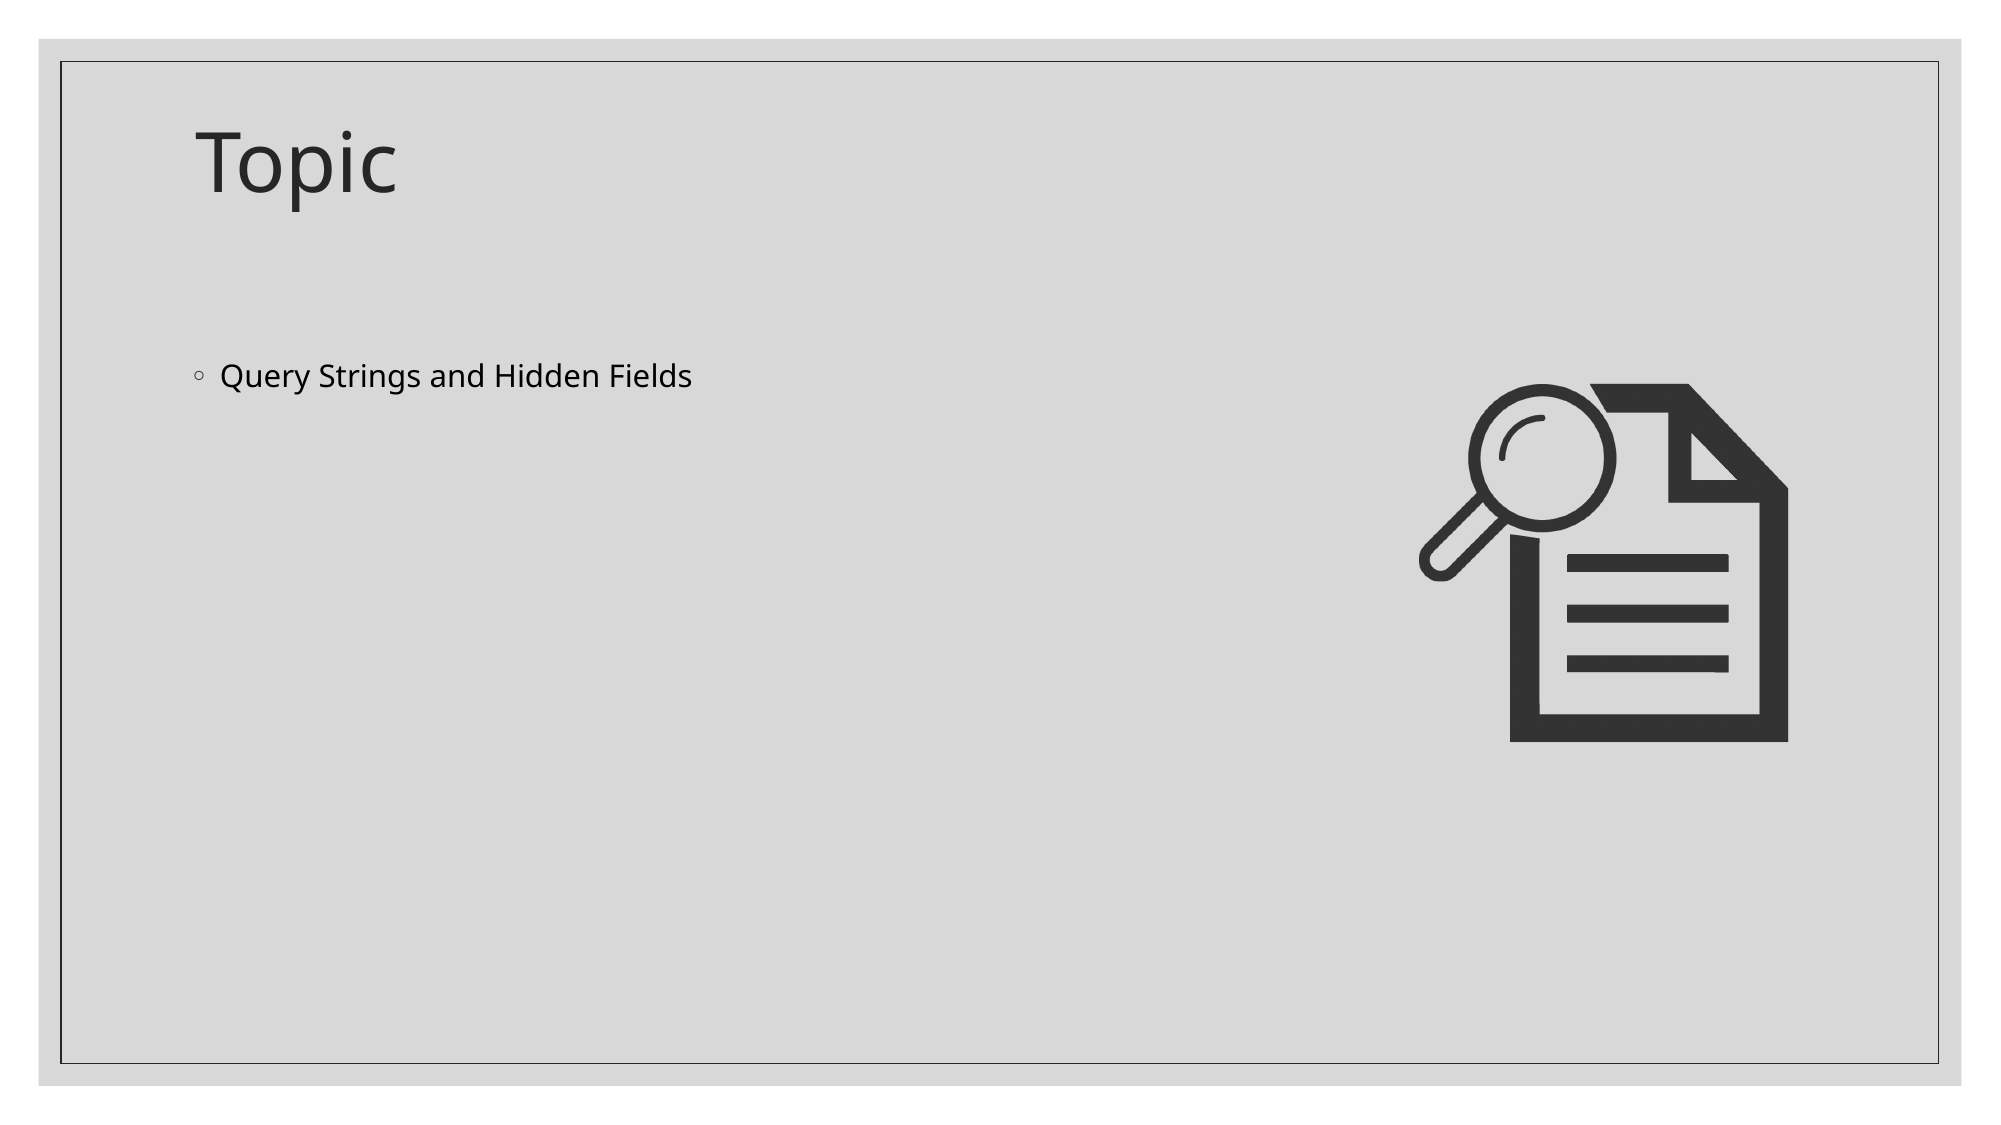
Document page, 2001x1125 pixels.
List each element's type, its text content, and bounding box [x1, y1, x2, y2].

picture [1383, 382, 1834, 743]
title Topic [180, 47, 1830, 285]
list Query Strings and Hidden Fields [174, 345, 1825, 977]
